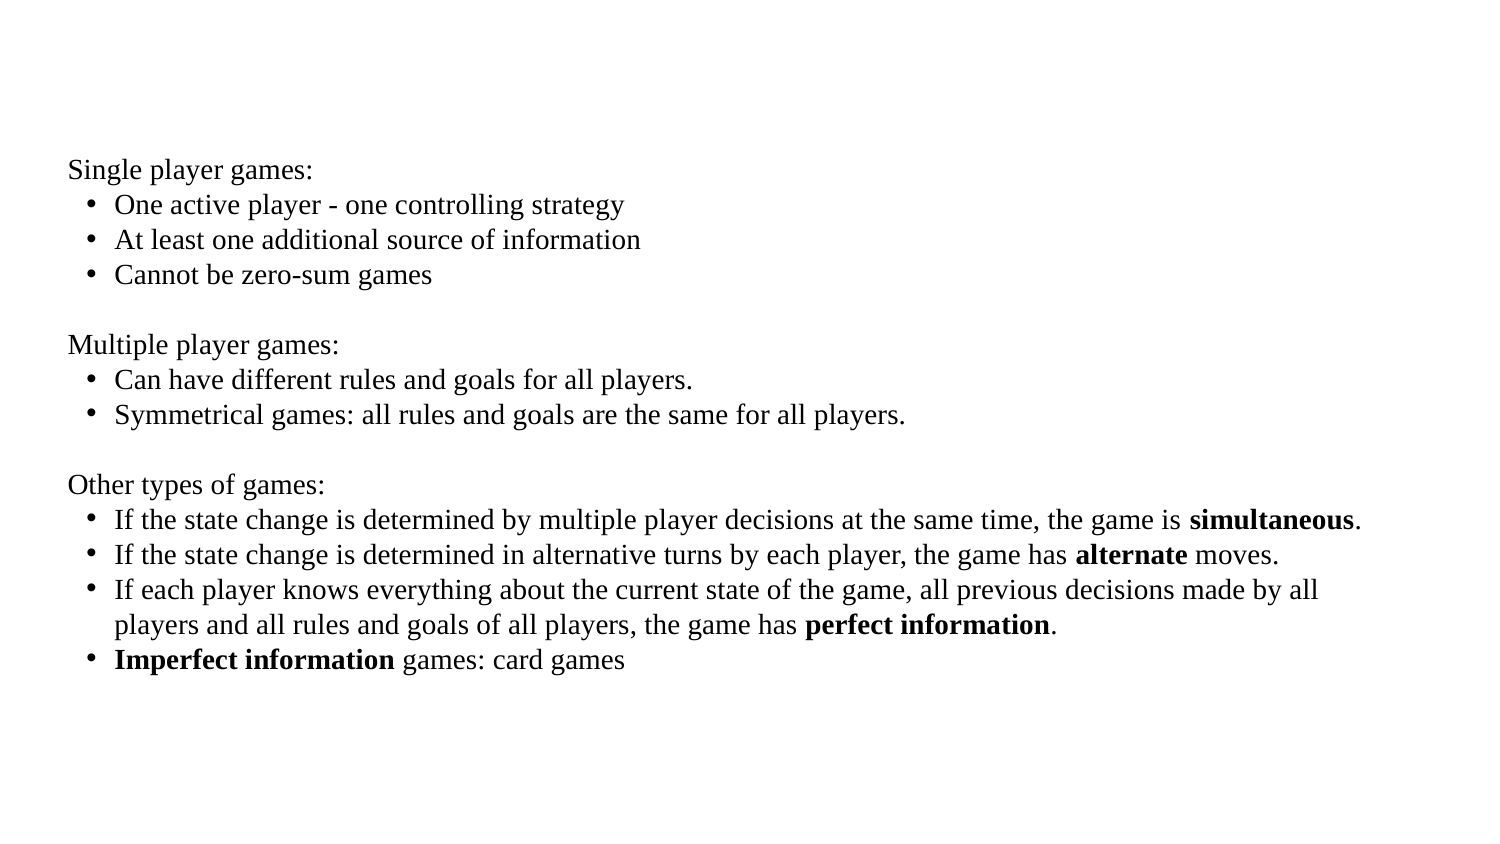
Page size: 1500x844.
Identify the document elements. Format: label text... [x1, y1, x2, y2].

text_box Single player games: One active player - one controlling strategy At least one additional source of information Cannot be zero-sum games Multiple player games: Can have different rules and goals for all players. Symmetrical games: all rules and goals are the same for all players. Other types of games: If the state change is determined by multiple player decisions at the same time, the game is simultaneous. If the state change is determined in alternative turns by each player, the game has alternate moves. If each player knows everything about the current state of the game, all previous decisions made by all players and all rules and goals of all players, the game has perfect information. Imperfect information games: card games [52, 135, 1426, 844]
